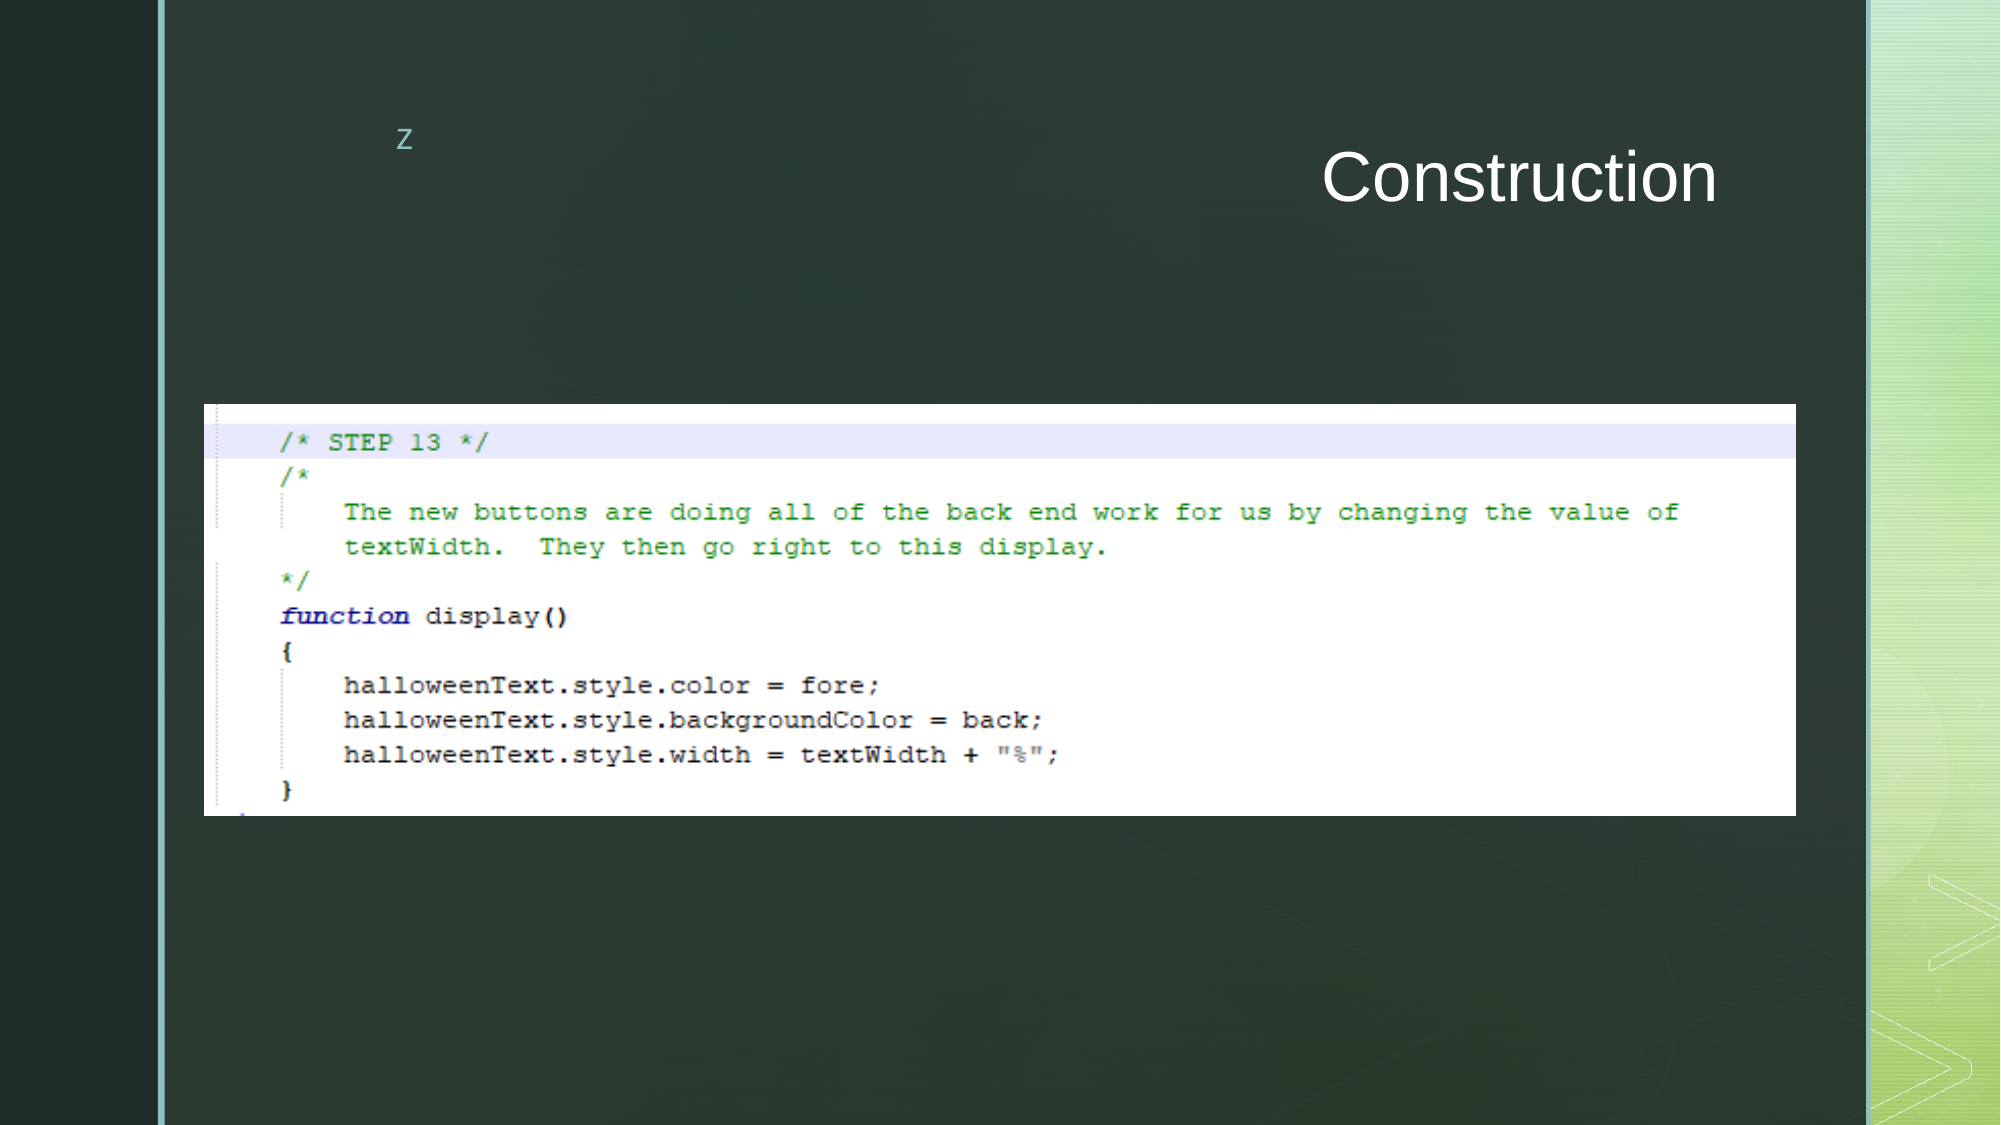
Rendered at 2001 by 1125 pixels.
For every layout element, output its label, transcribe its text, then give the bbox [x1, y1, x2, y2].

picture [204, 404, 1796, 816]
title Construction [428, 132, 1734, 310]
picture [1871, 0, 2001, 1125]
